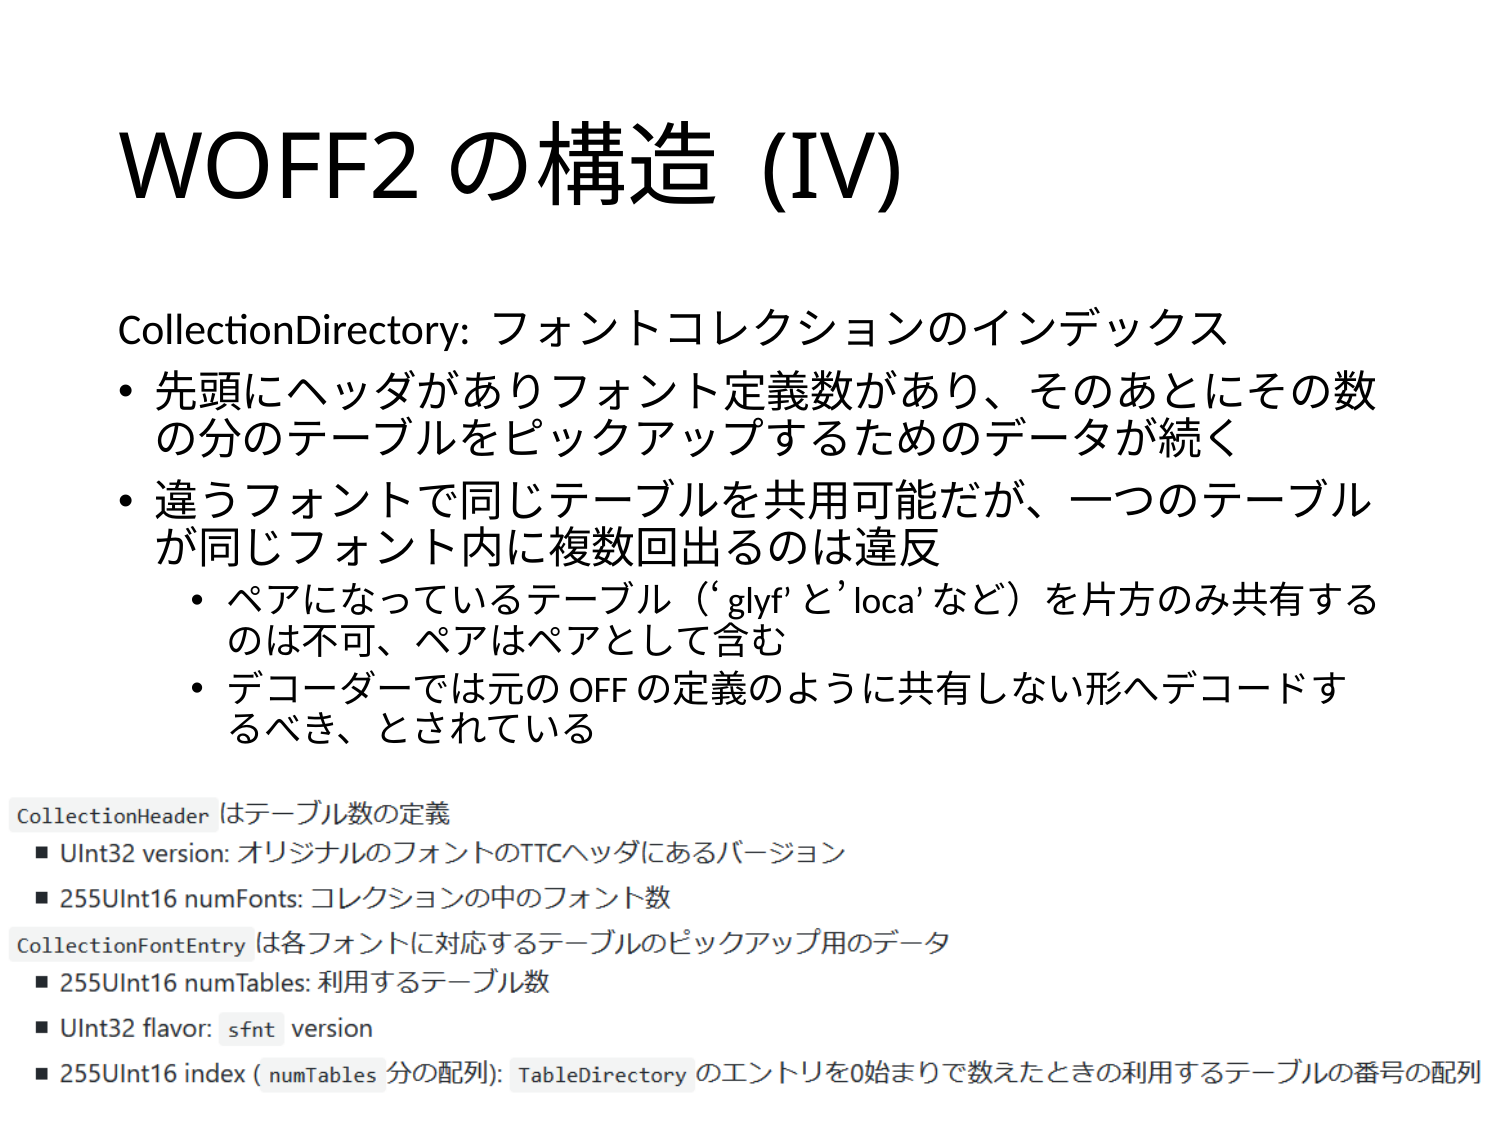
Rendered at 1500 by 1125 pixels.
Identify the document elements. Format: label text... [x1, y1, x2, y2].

title WOFF2の構造 (IV) [103, 59, 1397, 278]
picture [0, 791, 1500, 1094]
list CollectionDirectory: フォントコレクションのインデックス 先頭にヘッダがありフォント定義数があり、そのあとにその数の分のテーブルをピックアップするためのデータが続く 違うフォントで同じテーブルを共用可能だが、一つのテーブルが同じフォント内に複数回出るのは違反 ペアになっているテーブル（‘glyf’と’loca’など）を片方のみ共有するのは不可、ペアはペアとして含む デコーダーでは元のOFFの定義のように共有しない形へデコードするべき、とされている [103, 299, 1397, 770]
